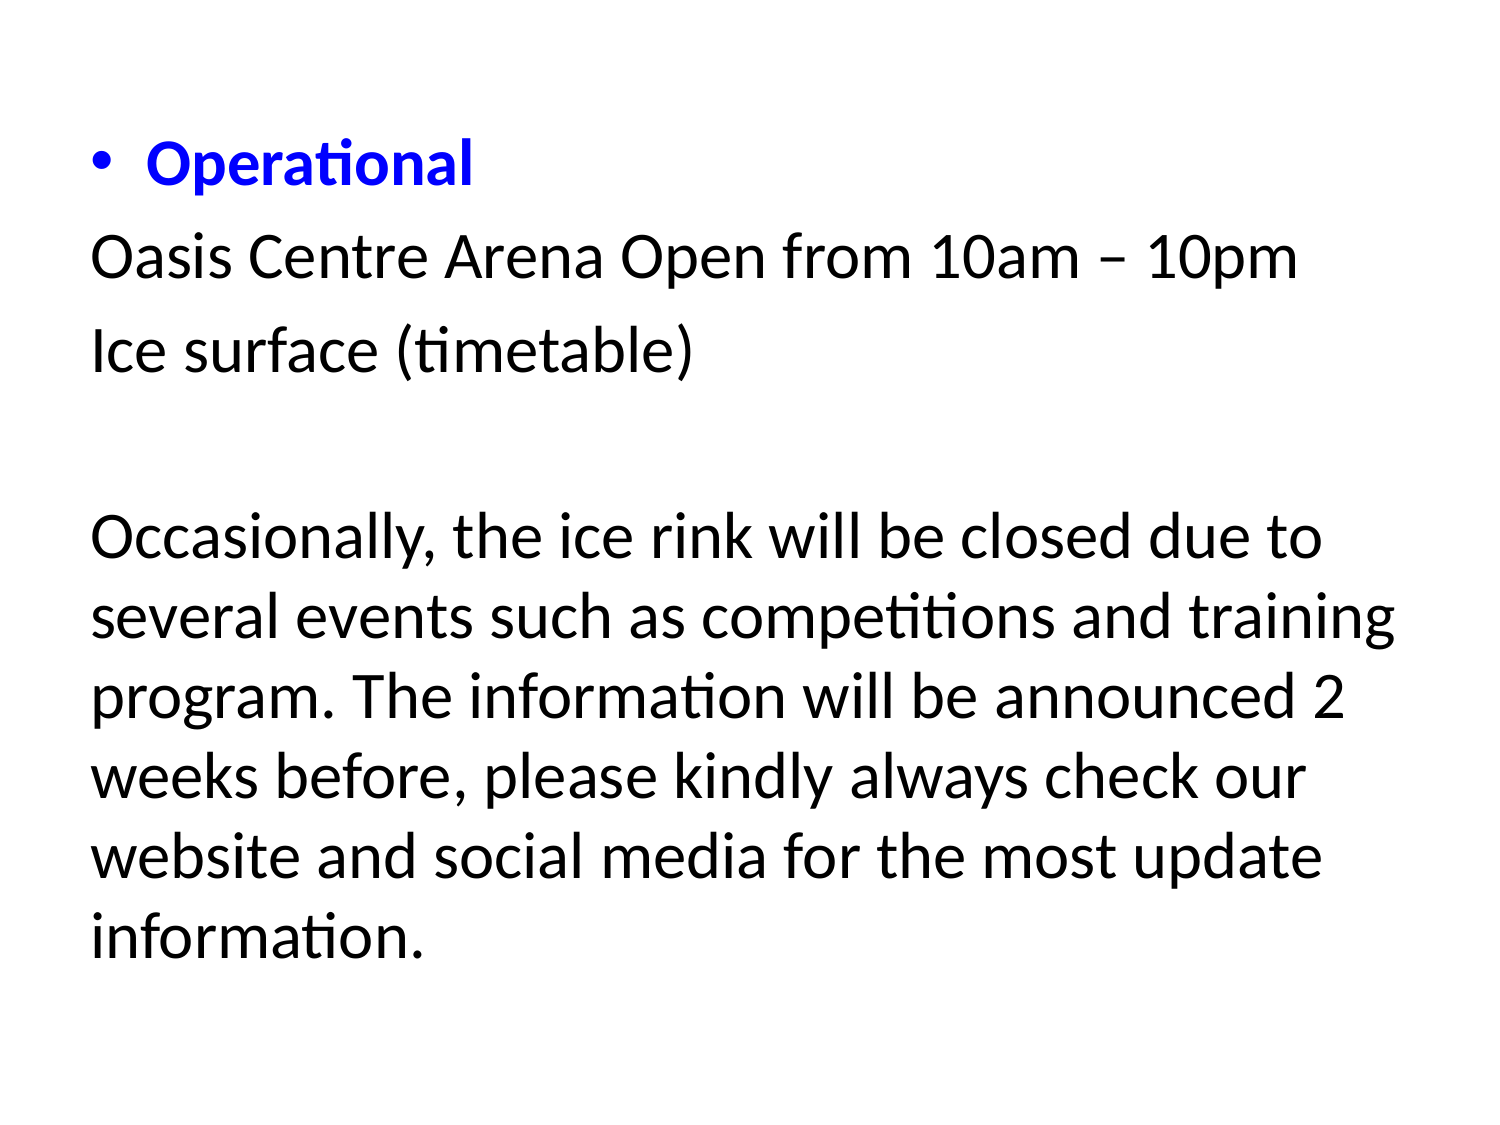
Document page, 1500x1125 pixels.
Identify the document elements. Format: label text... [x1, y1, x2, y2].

list Operational Oasis Centre Arena Open from 10am – 10pm Ice surface (timetable) Occasionally, the ice rink will be closed due to several events such as competitions and training program. The information will be announced 2 weeks before, please kindly always check our website and social media for the most update information. [75, 111, 1425, 1005]
